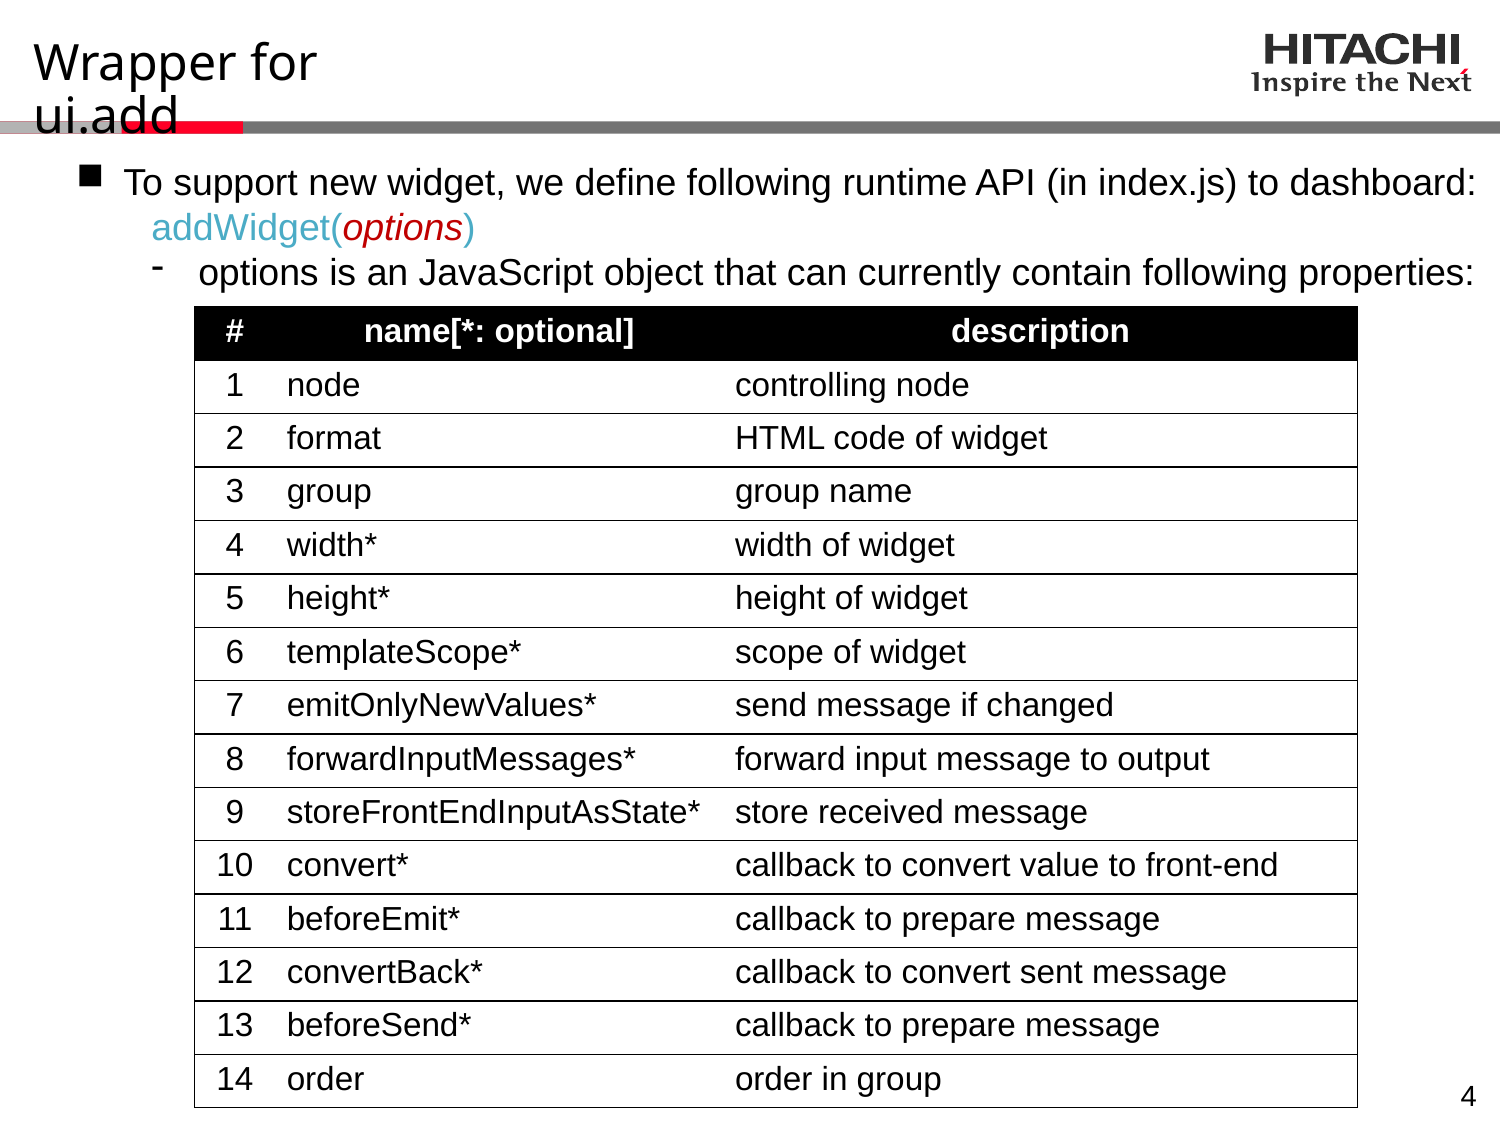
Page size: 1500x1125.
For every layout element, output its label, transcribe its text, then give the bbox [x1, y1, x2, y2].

table_cell callback to convert sent message [723, 948, 1357, 1000]
table_cell templateScope* [275, 628, 723, 680]
table_cell height of widget [723, 575, 1357, 627]
table_cell beforeSend* [275, 1002, 723, 1054]
table_cell 4 [195, 521, 275, 573]
table_cell 9 [195, 788, 275, 840]
table_cell HTML code of widget [723, 414, 1357, 466]
table_cell emitOnlyNewValues* [275, 681, 723, 733]
table_header name[*: optional] [275, 308, 723, 360]
slide_number 3 [1411, 1073, 1492, 1124]
table_cell 2 [195, 414, 275, 466]
table_cell 7 [195, 681, 275, 733]
table_cell callback to prepare message [723, 1002, 1357, 1054]
table_cell format [275, 414, 723, 466]
table_cell 10 [195, 841, 275, 893]
table_cell send message if changed [723, 681, 1357, 733]
table_cell scope of widget [723, 628, 1357, 680]
table_cell 1 [195, 361, 275, 413]
table_cell controlling node [723, 361, 1357, 413]
table_cell order [275, 1055, 723, 1107]
table_cell height* [275, 575, 723, 627]
table_cell node [275, 361, 723, 413]
table_cell 3 [195, 468, 275, 520]
table_cell beforeEmit* [275, 895, 723, 947]
table_cell forward input message to output [723, 735, 1357, 787]
table_cell callback to convert value to front-end [723, 841, 1357, 893]
table_cell group [275, 468, 723, 520]
title Wrapper for ui.add [18, 29, 454, 100]
table_cell 5 [195, 575, 275, 627]
table_header # [195, 308, 275, 360]
table_cell callback to prepare message [723, 895, 1357, 947]
table_cell storeFrontEndInputAsState* [275, 788, 723, 840]
table_cell width of widget [723, 521, 1357, 573]
table_cell 11 [195, 895, 275, 947]
table_cell 13 [195, 1002, 275, 1054]
table_cell 14 [195, 1055, 275, 1107]
table_cell convertBack* [275, 948, 723, 1000]
table_cell 8 [195, 735, 275, 787]
table_cell store received message [723, 788, 1357, 840]
table_cell width* [275, 521, 723, 573]
table_cell convert* [275, 841, 723, 893]
table_header description [723, 308, 1357, 360]
text_box To support new widget, we define following runtime API (in index.js) to dashboard: addWidget(options) options is an JavaScript object that can currently contain following properties: [52, 151, 1500, 301]
table_cell forwardInputMessages* [275, 735, 723, 787]
table_cell group name [723, 468, 1357, 520]
table_cell 6 [195, 628, 275, 680]
table_cell 12 [195, 948, 275, 1000]
table_cell order in group [723, 1055, 1357, 1107]
